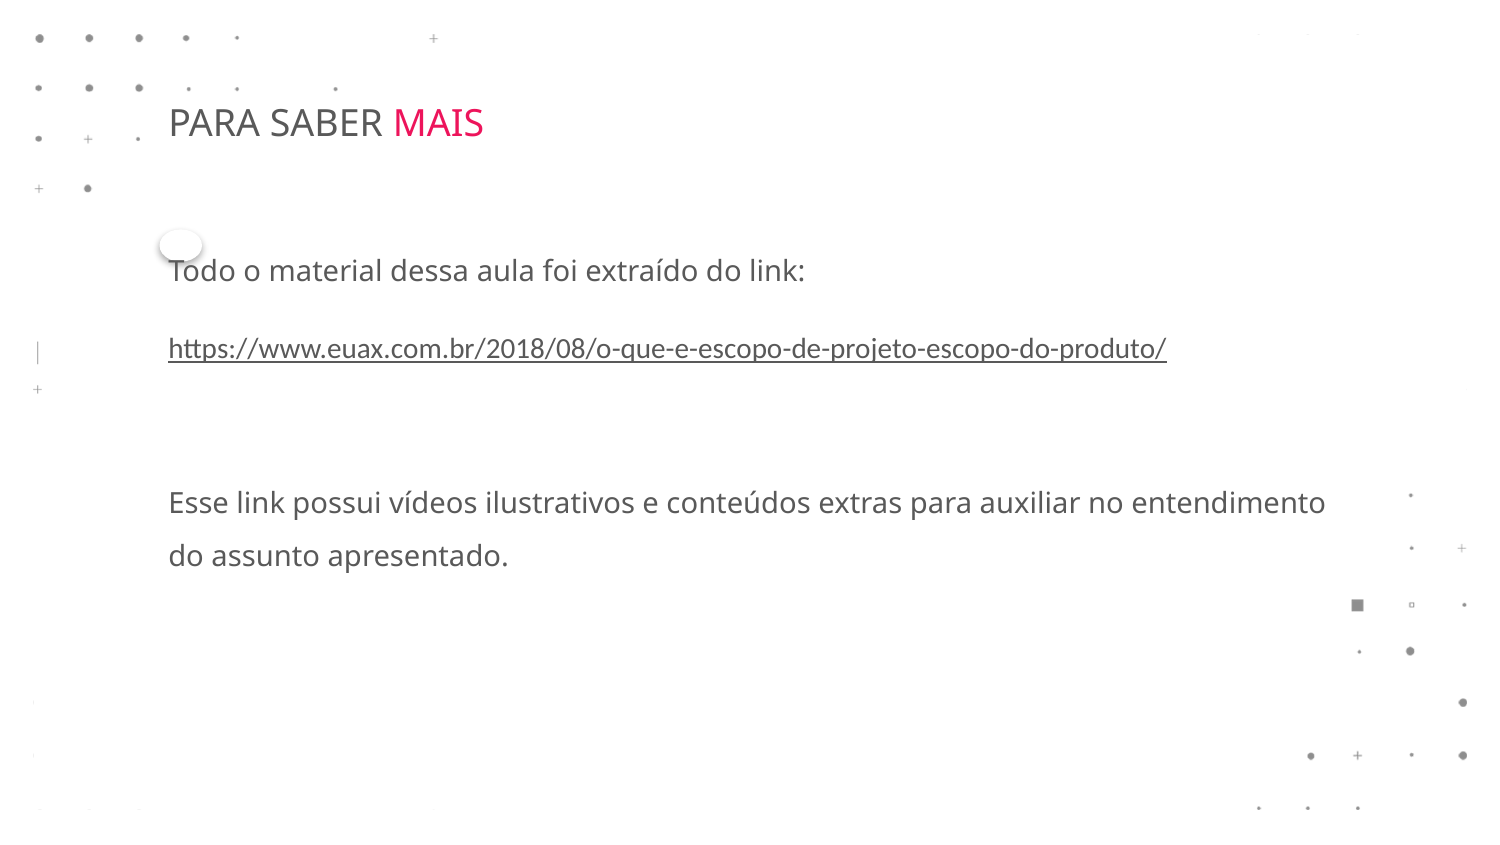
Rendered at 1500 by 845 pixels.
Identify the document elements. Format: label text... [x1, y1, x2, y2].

text_box Todo o material dessa aula foi extraído do link: https://www.euax.com.br/2018/08/o-que-e-escopo-de-projeto-escopo-do-produto/ Esse link possui vídeos ilustrativos e conteúdos extras para auxiliar no entendimento do assunto apresentado. [153, 226, 1371, 580]
picture [33, 34, 1467, 810]
text_box PARA SABER MAIS [153, 91, 1098, 151]
